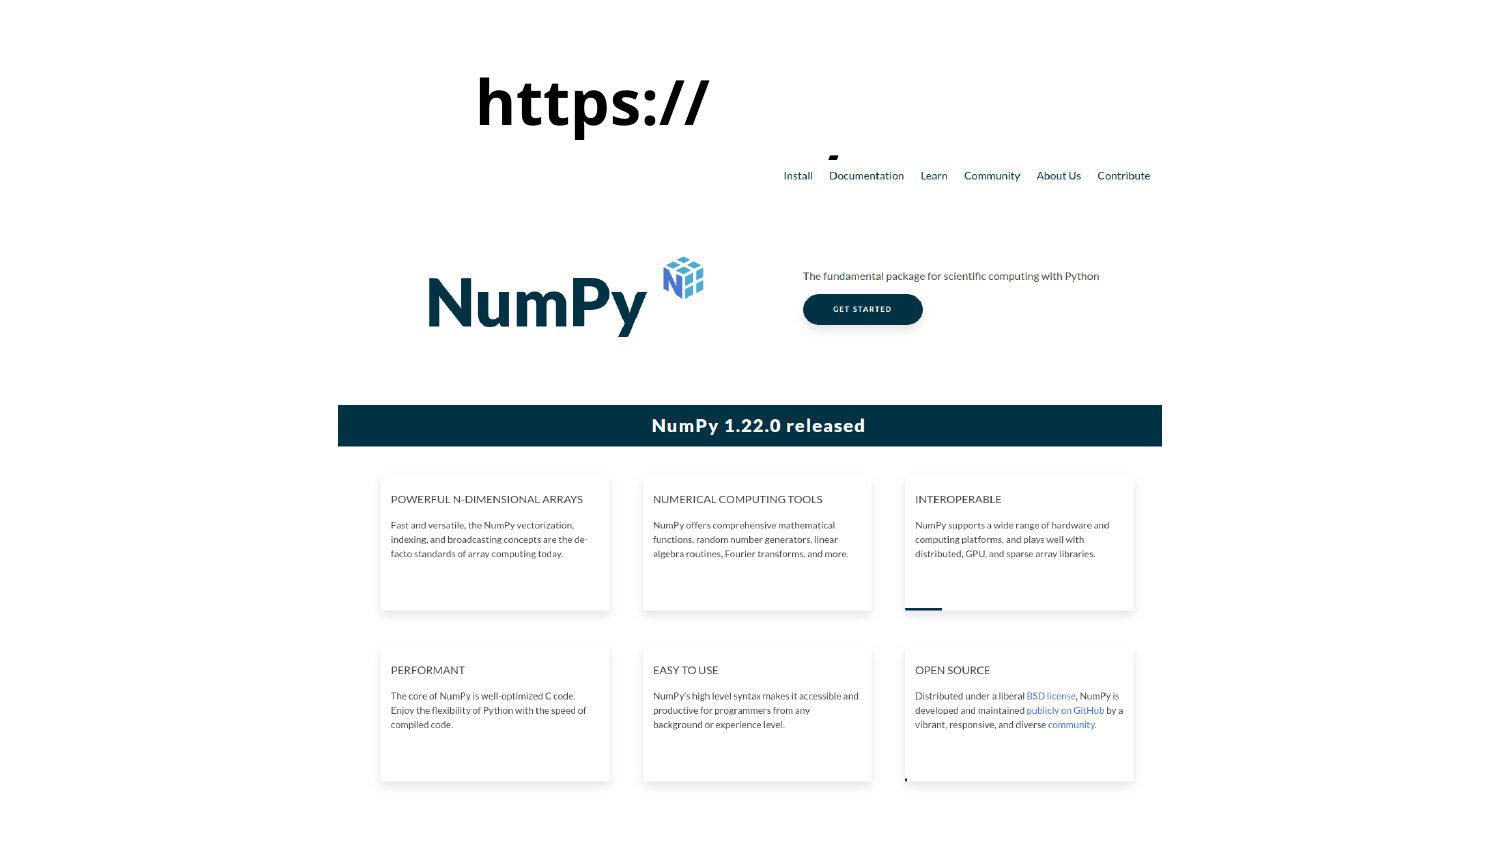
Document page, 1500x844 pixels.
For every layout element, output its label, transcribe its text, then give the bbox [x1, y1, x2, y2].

picture [338, 447, 1162, 794]
picture [771, 420, 780, 431]
picture [813, 424, 821, 431]
text_box https://numpy.org/ [460, 47, 1040, 159]
picture [668, 424, 676, 431]
picture [855, 419, 864, 431]
picture [653, 420, 665, 431]
picture [338, 160, 1162, 404]
picture [796, 424, 803, 431]
picture [825, 424, 832, 431]
picture [743, 420, 751, 431]
picture [835, 424, 841, 431]
picture [710, 424, 717, 434]
picture [680, 424, 688, 431]
picture [697, 420, 706, 431]
picture [754, 420, 762, 431]
picture [844, 424, 852, 431]
picture [726, 420, 731, 431]
